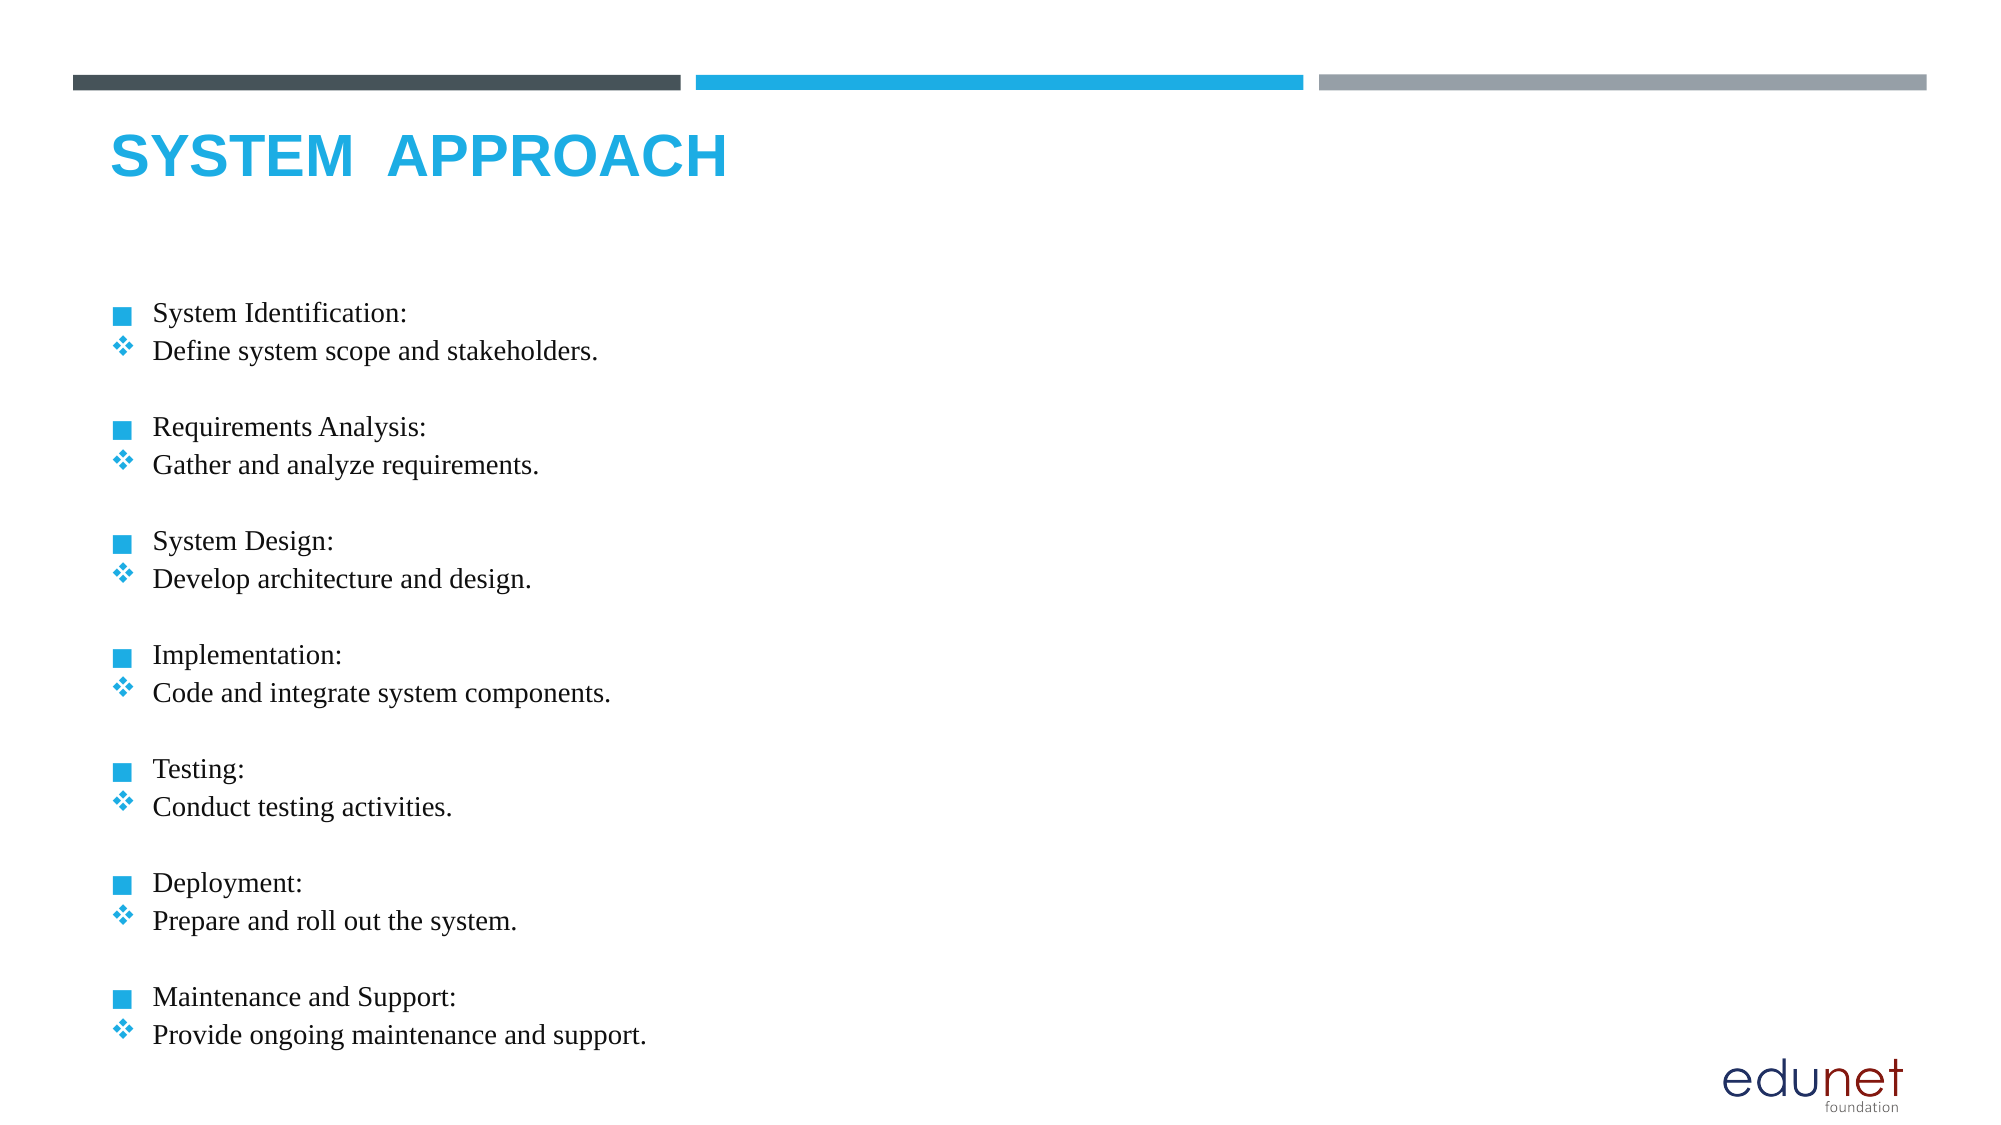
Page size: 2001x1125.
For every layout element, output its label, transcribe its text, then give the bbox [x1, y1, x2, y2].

list System Identification: Define system scope and stakeholders. Requirements Analysis: Gather and analyze requirements. System Design: Develop architecture and design. Implementation: Code and integrate system components. Testing: Conduct testing activities. Deployment: Prepare and roll out the system. Maintenance and Support: Provide ongoing maintenance and support. [95, 283, 1905, 1061]
picture [1719, 1061, 1905, 1116]
title SYSTEM APPROACH [95, 108, 1905, 196]
